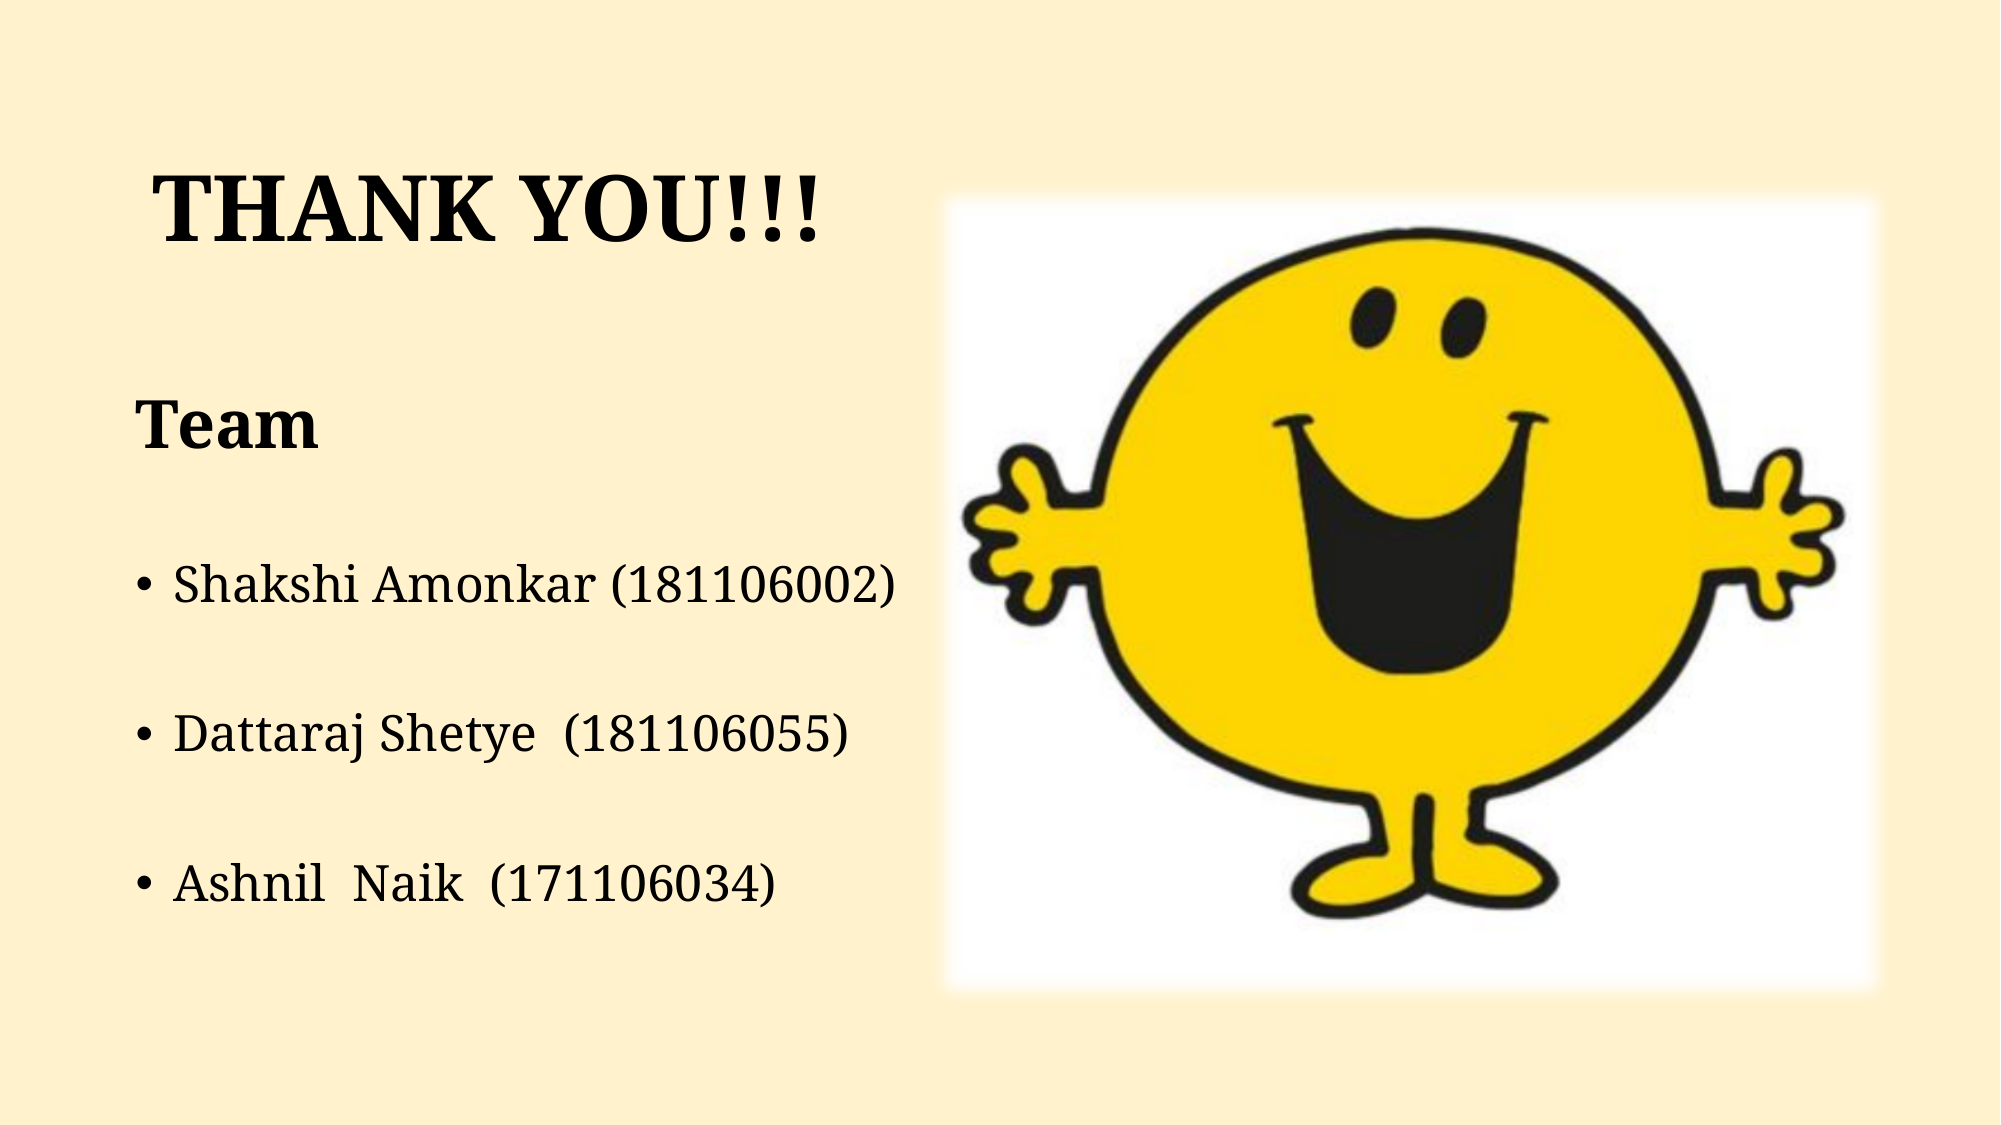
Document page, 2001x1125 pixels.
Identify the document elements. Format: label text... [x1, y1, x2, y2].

picture [927, 179, 1894, 1010]
list Team Shakshi Amonkar (181106002) Dattaraj Shetye (181106055) Ashnil Naik (171106034) [120, 383, 927, 780]
title THANK YOU!!! [137, 102, 1863, 321]
